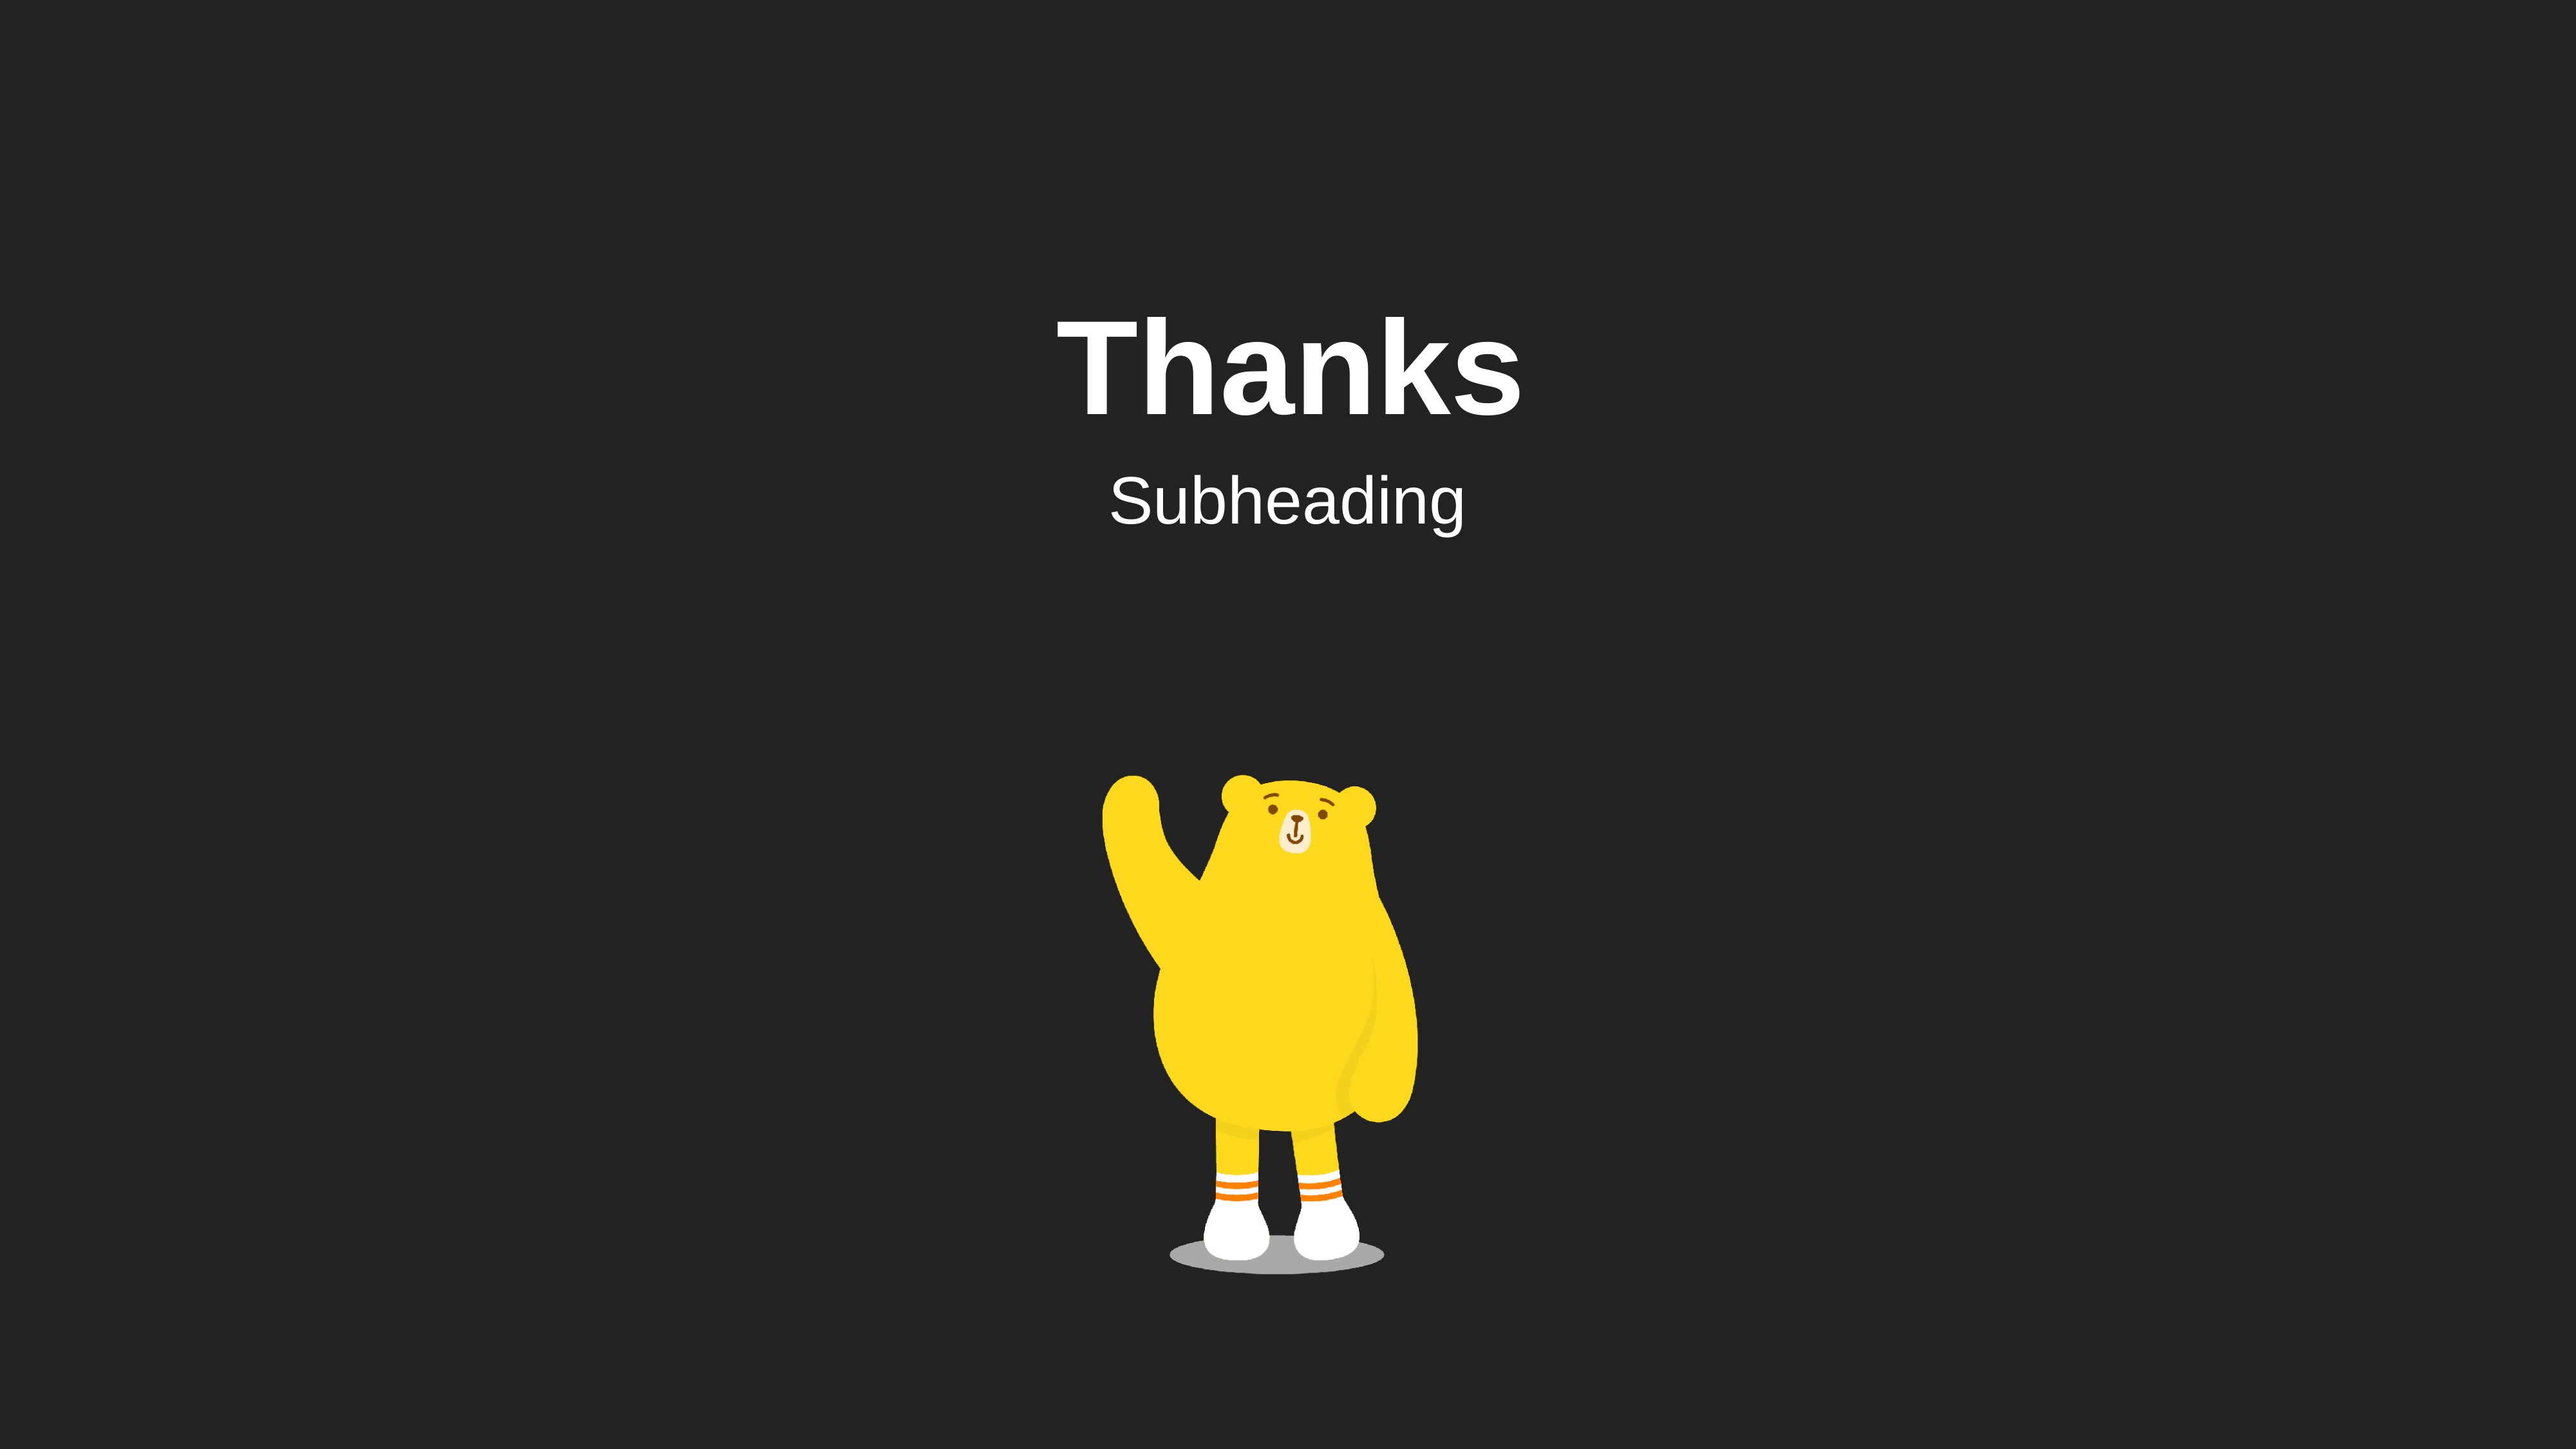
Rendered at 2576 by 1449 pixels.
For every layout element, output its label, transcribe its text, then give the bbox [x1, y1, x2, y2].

text_box Subheading [1101, 449, 1475, 545]
text_box Thanks [1048, 272, 1533, 449]
picture [1089, 721, 1439, 1343]
